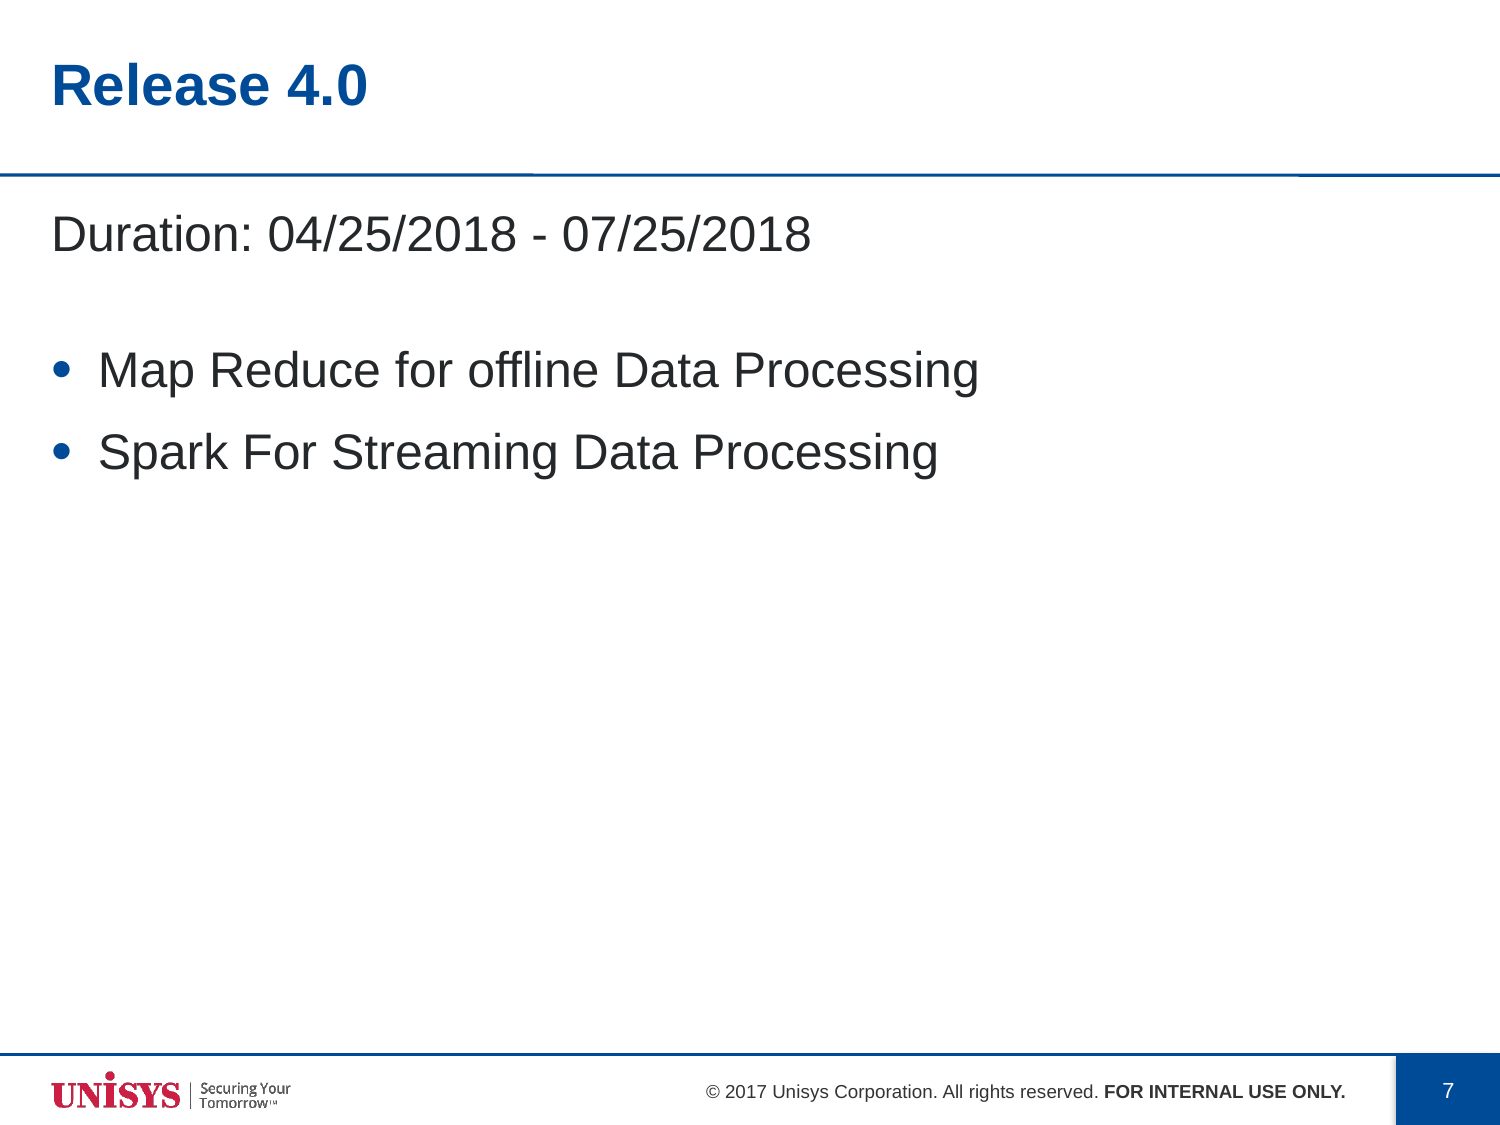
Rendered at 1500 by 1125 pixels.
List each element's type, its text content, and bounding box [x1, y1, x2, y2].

title Release 4.0 [50, 0, 1447, 175]
picture [21, 1054, 330, 1125]
text_box Duration: 04/25/2018 - 07/25/2018 [50, 198, 1446, 300]
list Map Reduce for offline Data Processing Spark For Streaming Data Processing [50, 333, 1447, 1013]
